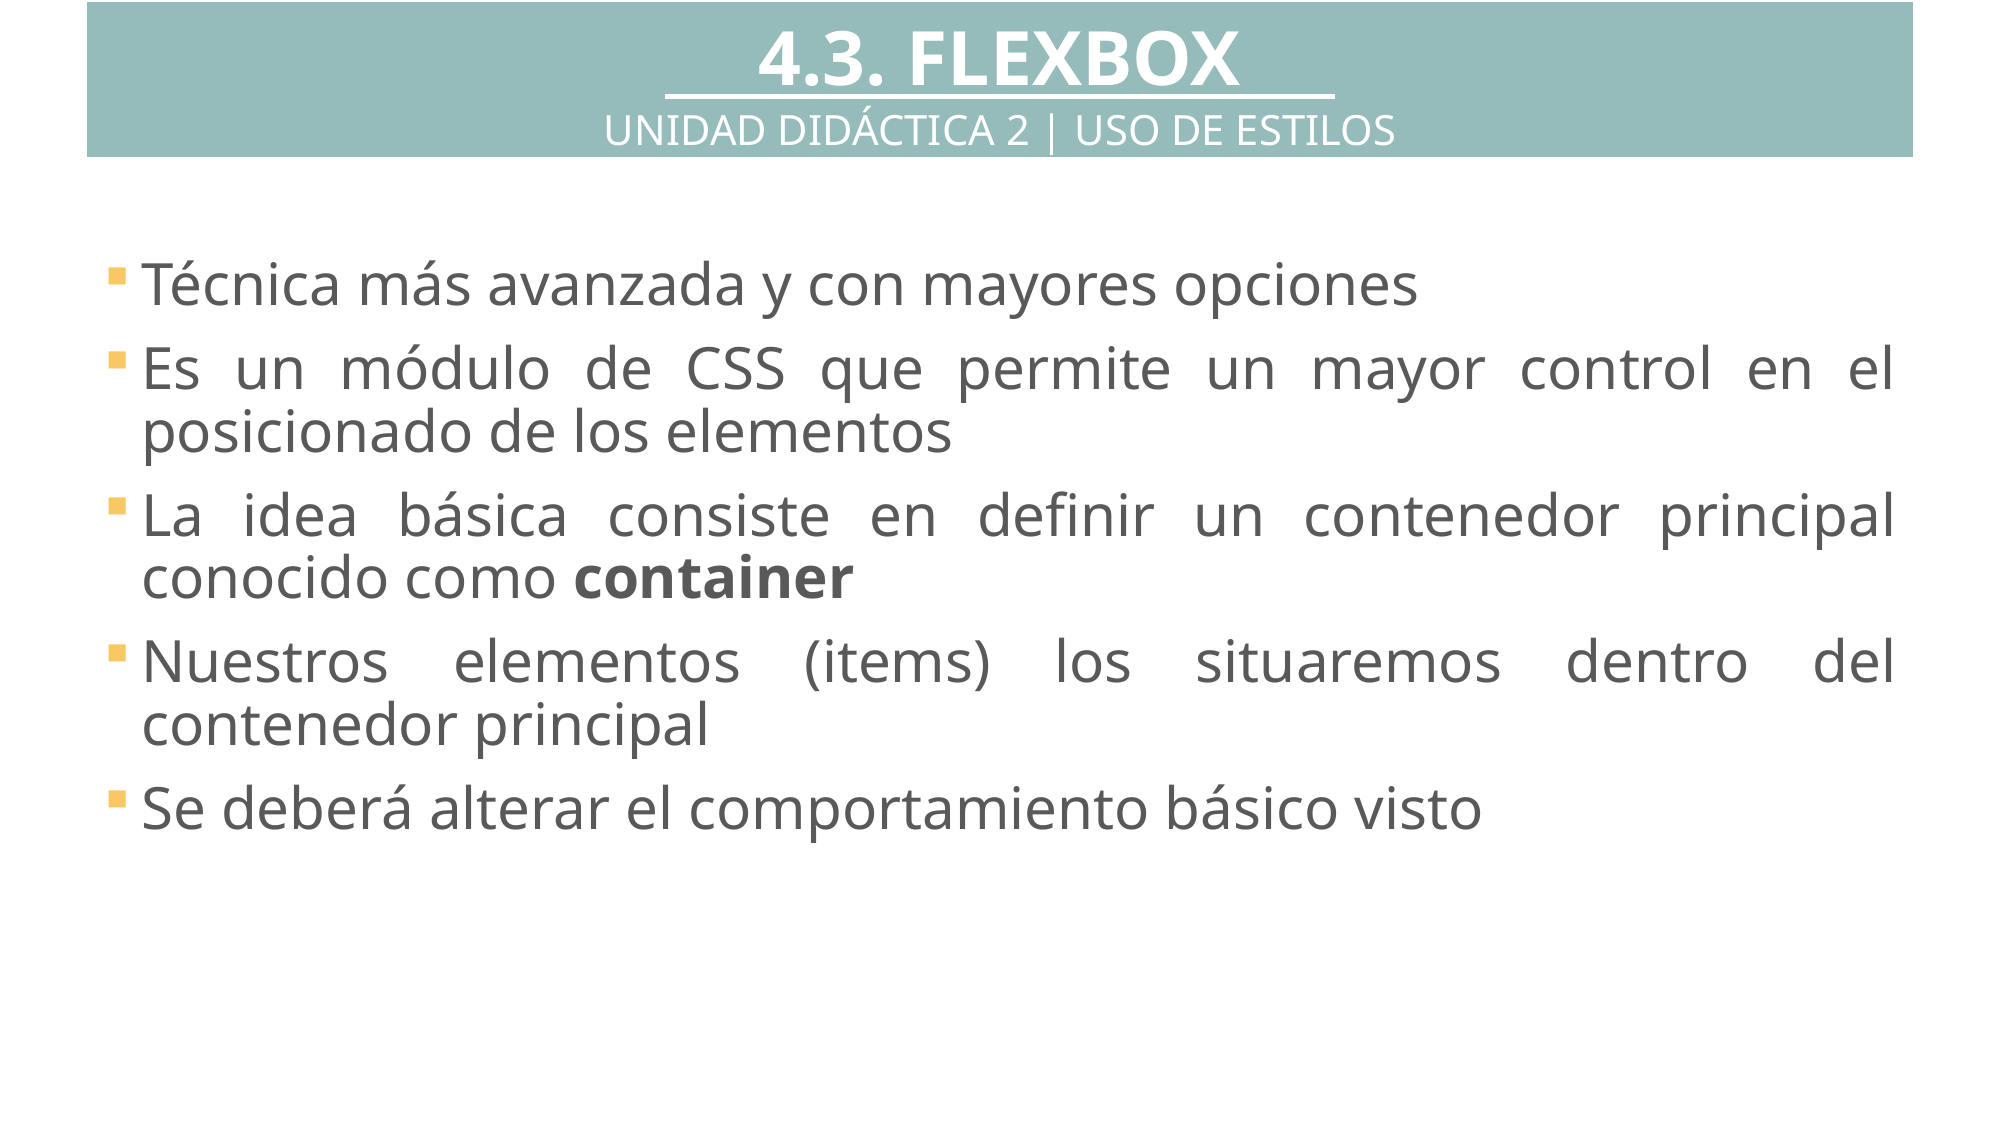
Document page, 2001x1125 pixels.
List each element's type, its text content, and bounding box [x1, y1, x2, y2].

text_box UNIDAD DIDÁCTICA 2 | USO DE ESTILOS [87, 102, 1913, 157]
list Técnica más avanzada y con mayores opciones Es un módulo de CSS que permite un mayor control en el posicionado de los elementos La idea básica consiste en definir un contenedor principal conocido como container Nuestros elementos (items) los situaremos dentro del contenedor principal Se deberá alterar el comportamiento básico visto [88, 248, 1912, 1082]
text_box 4.3. FLEXBOX [87, 2, 1913, 102]
